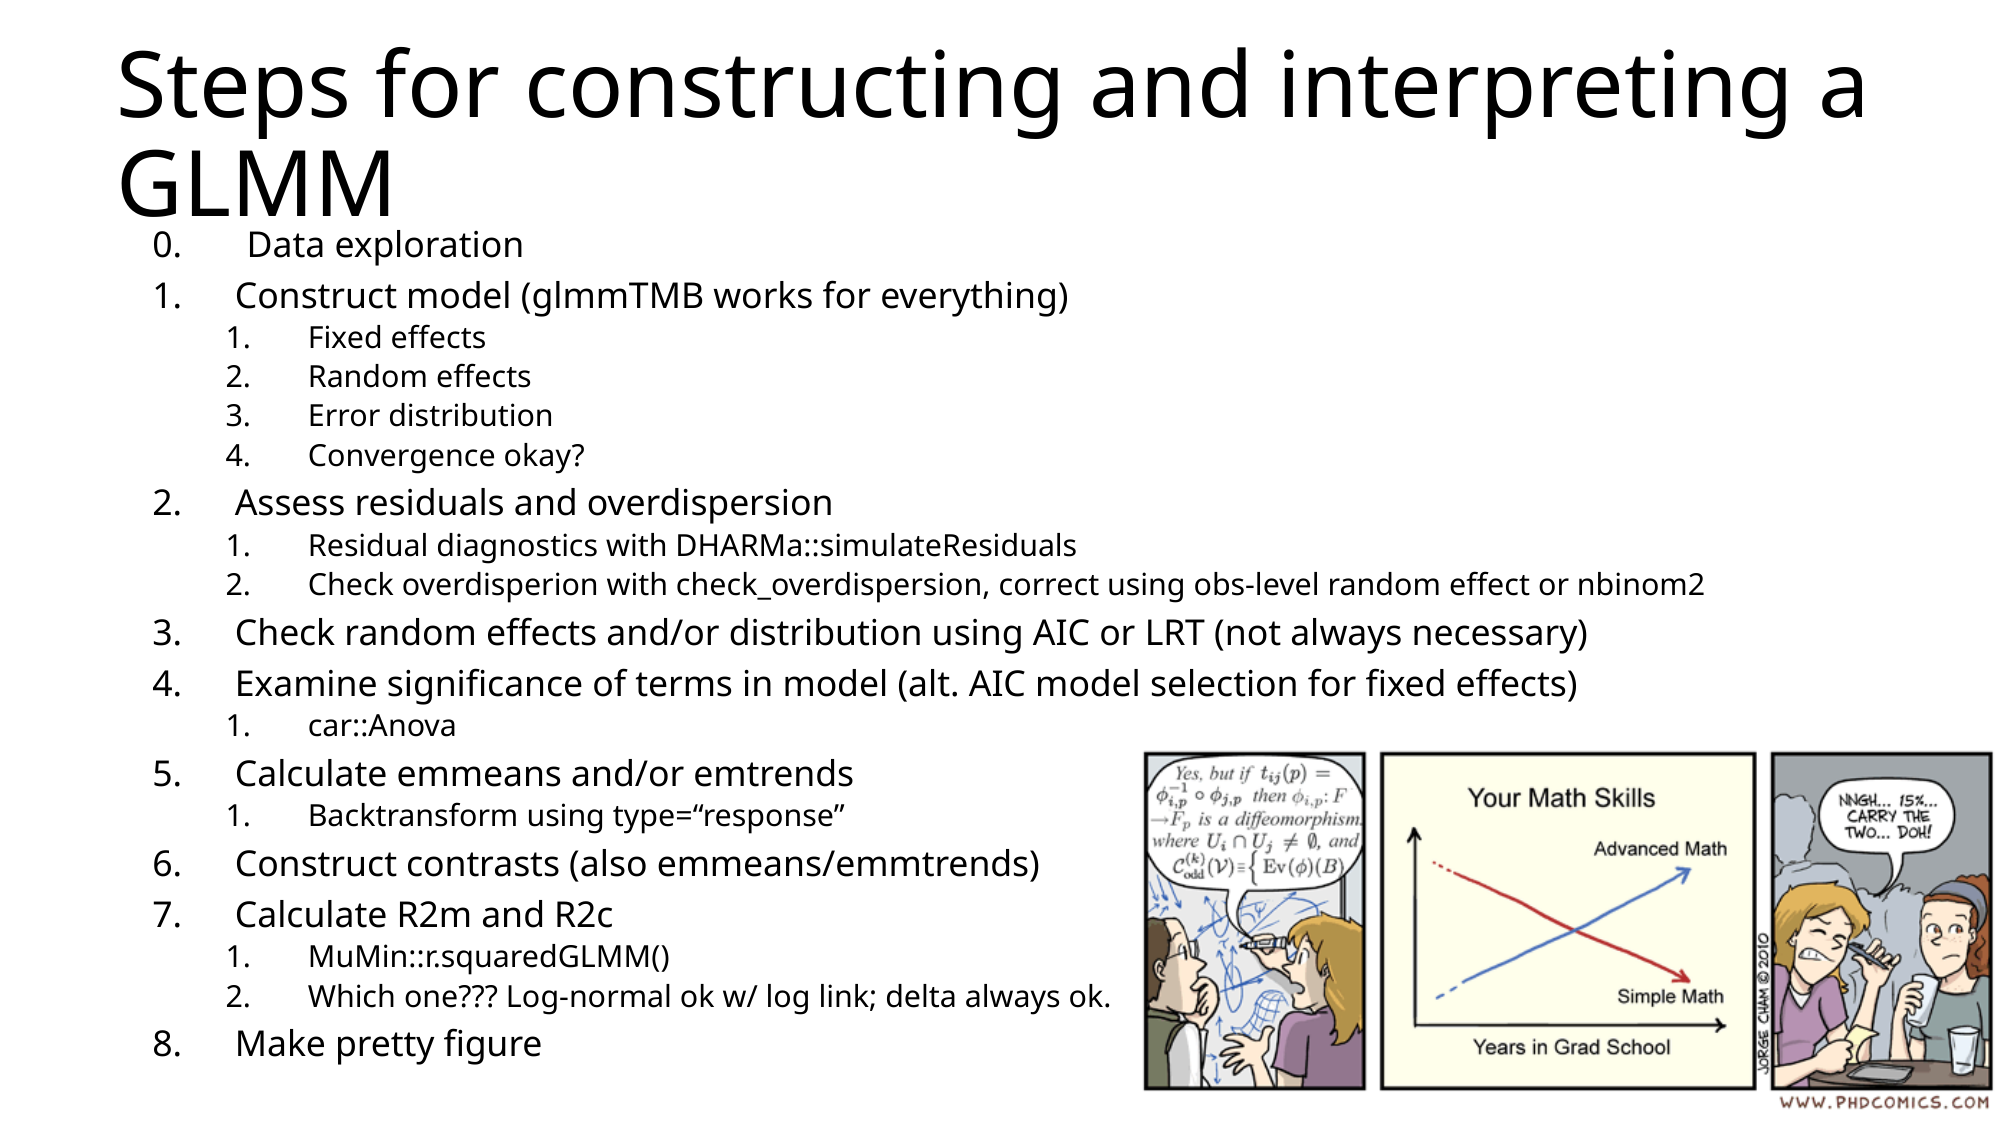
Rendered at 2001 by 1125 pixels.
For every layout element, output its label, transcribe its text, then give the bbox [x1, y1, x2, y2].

list 0. Data exploration Construct model (glmmTMB works for everything) Fixed effects Random effects Error distribution Convergence okay? Assess residuals and overdispersion Residual diagnostics with DHARMa::simulateResiduals Check overdisperion with check_overdispersion, correct using obs-level random effect or nbinom2 Check random effects and/or distribution using AIC or LRT (not always necessary) Examine significance of terms in model (alt. AIC model selection for fixed effects) car::Anova Calculate emmeans and/or emtrends Backtransform using type=“response” Construct contrasts (also emmeans/emmtrends) Calculate R2m and R2c MuMin::r.squaredGLMM() Which one??? Log-normal ok w/ log link; delta always ok. Make pretty figure [137, 218, 1863, 1085]
title Steps for constructing and interpreting a GLMM [101, 28, 1899, 246]
picture [1137, 740, 2000, 1116]
